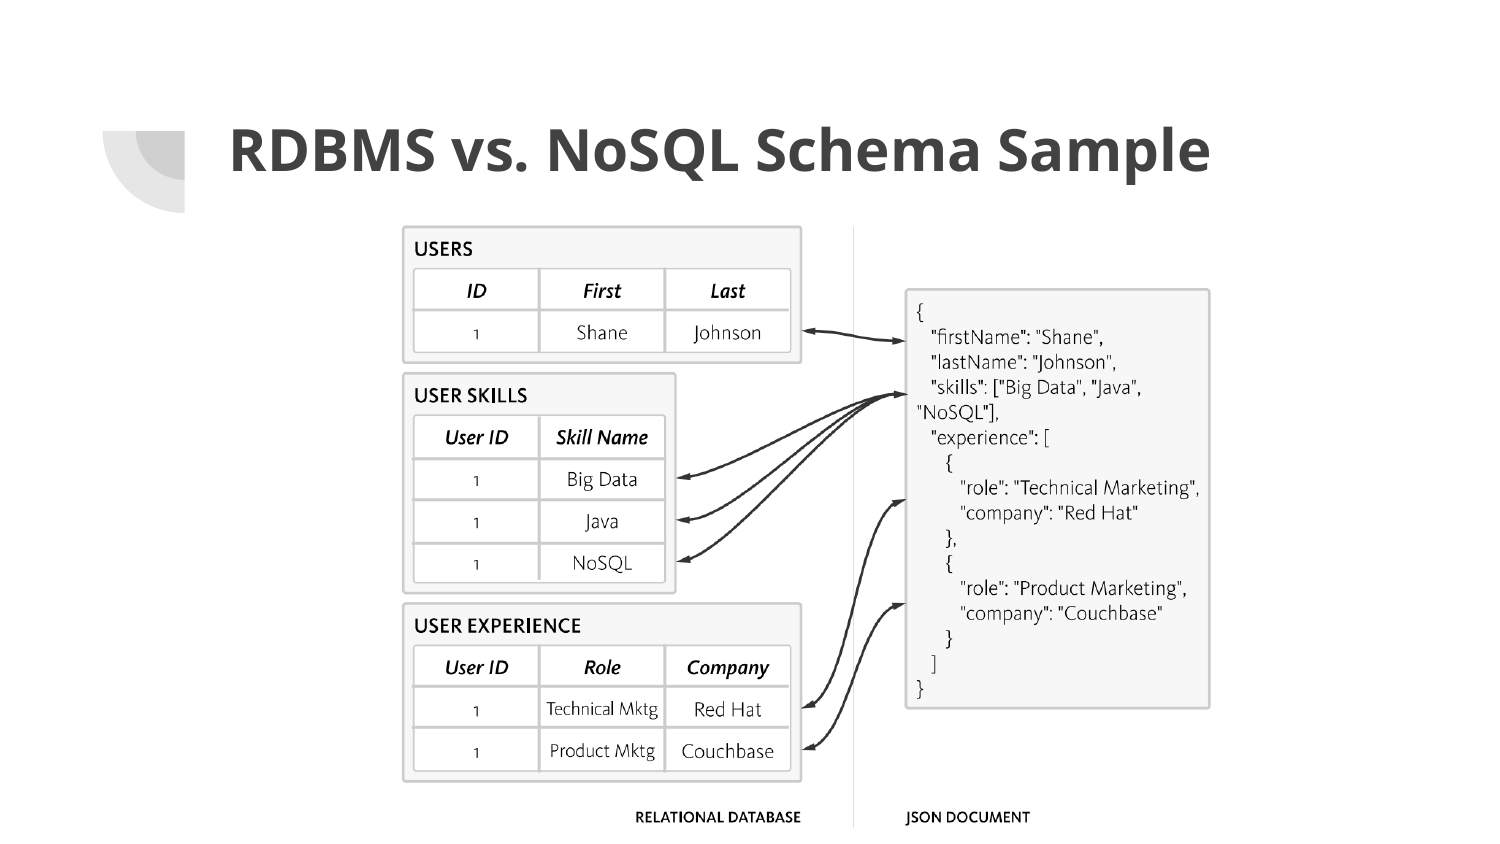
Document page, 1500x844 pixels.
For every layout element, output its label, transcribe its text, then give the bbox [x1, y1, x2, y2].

picture [398, 219, 1216, 829]
title RDBMS vs. NoSQL Schema Sample [213, 98, 1368, 186]
